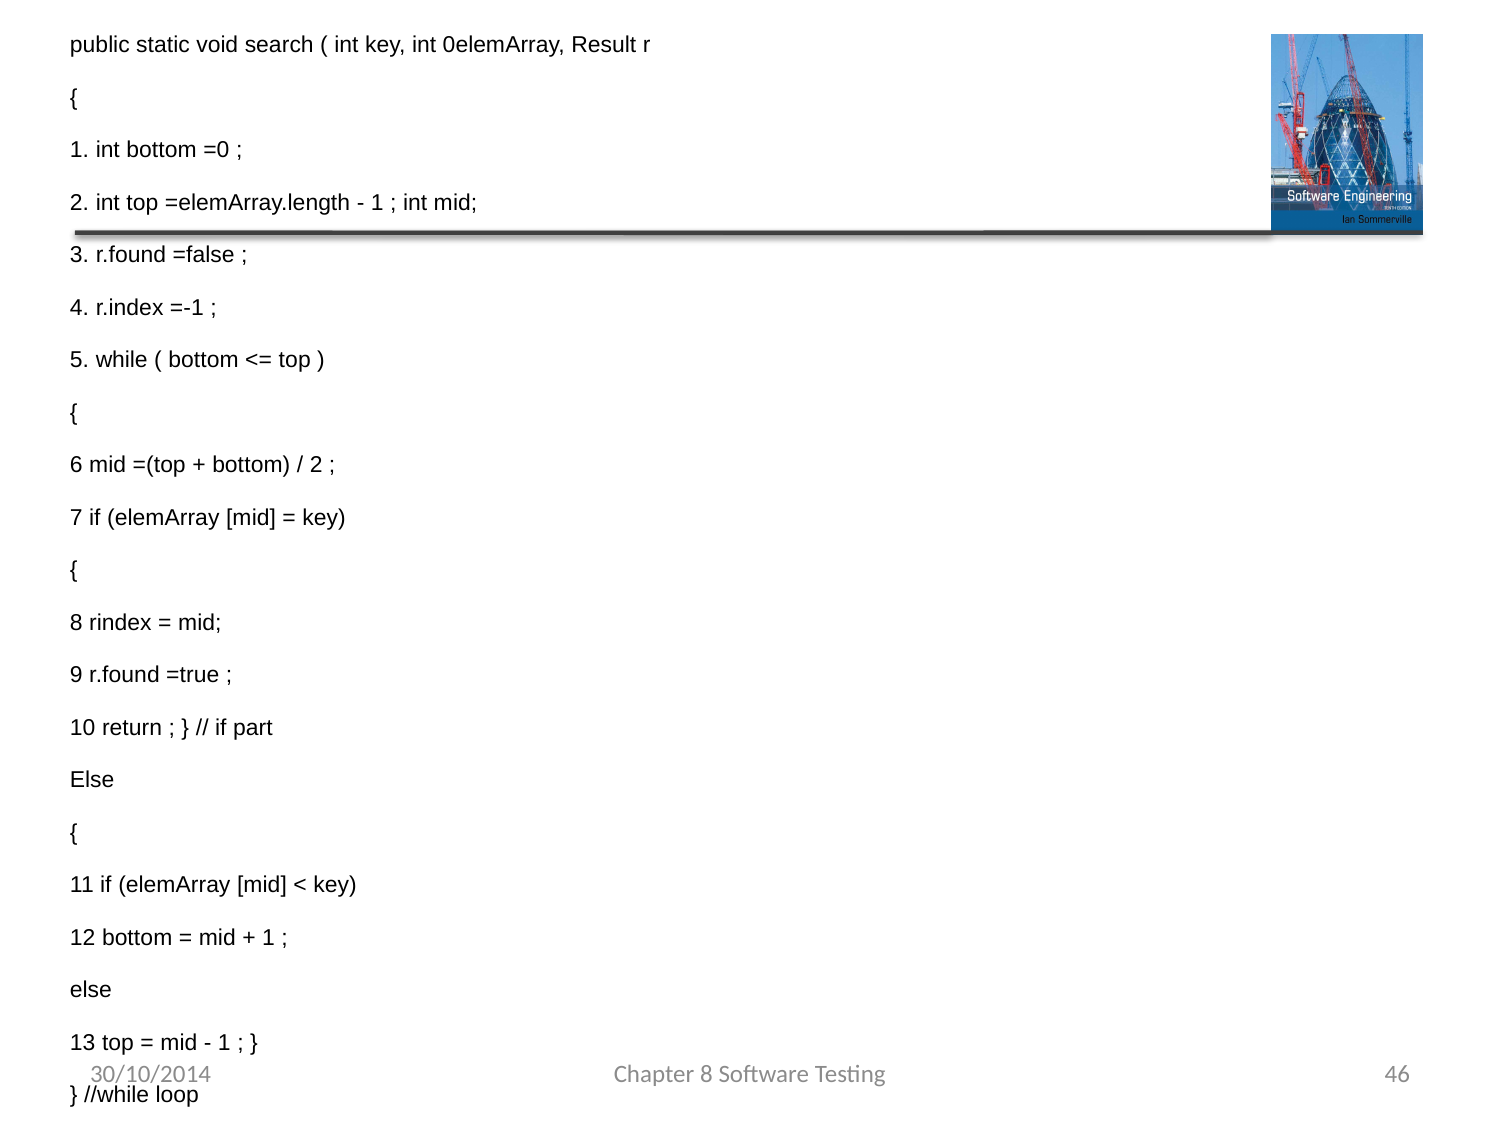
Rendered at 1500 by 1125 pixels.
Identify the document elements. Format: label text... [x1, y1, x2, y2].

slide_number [75, 1042, 425, 1103]
slide_number 46 [1074, 1042, 1425, 1103]
list public static void search ( int key, int 0elemArray, Result r { 1. int bottom =0 ; 2. int top =elemArray.length - 1 ; int mid; 3. r.found =false ; 4. r.index =-1 ; 5. while ( bottom <= top ) { 6 mid =(top + bottom) / 2 ; 7 if (elemArray [mid] = key) { 8 rindex = mid; 9 r.found =true ; 10 return ; } // if part Else { 11 if (elemArray [mid] < key) 12 bottom = mid + 1 ; else 13 top = mid - 1 ; } } //while loop 14. } //search [55, 22, 1425, 1076]
footer Chapter 8 Software Testing [512, 1042, 988, 1103]
